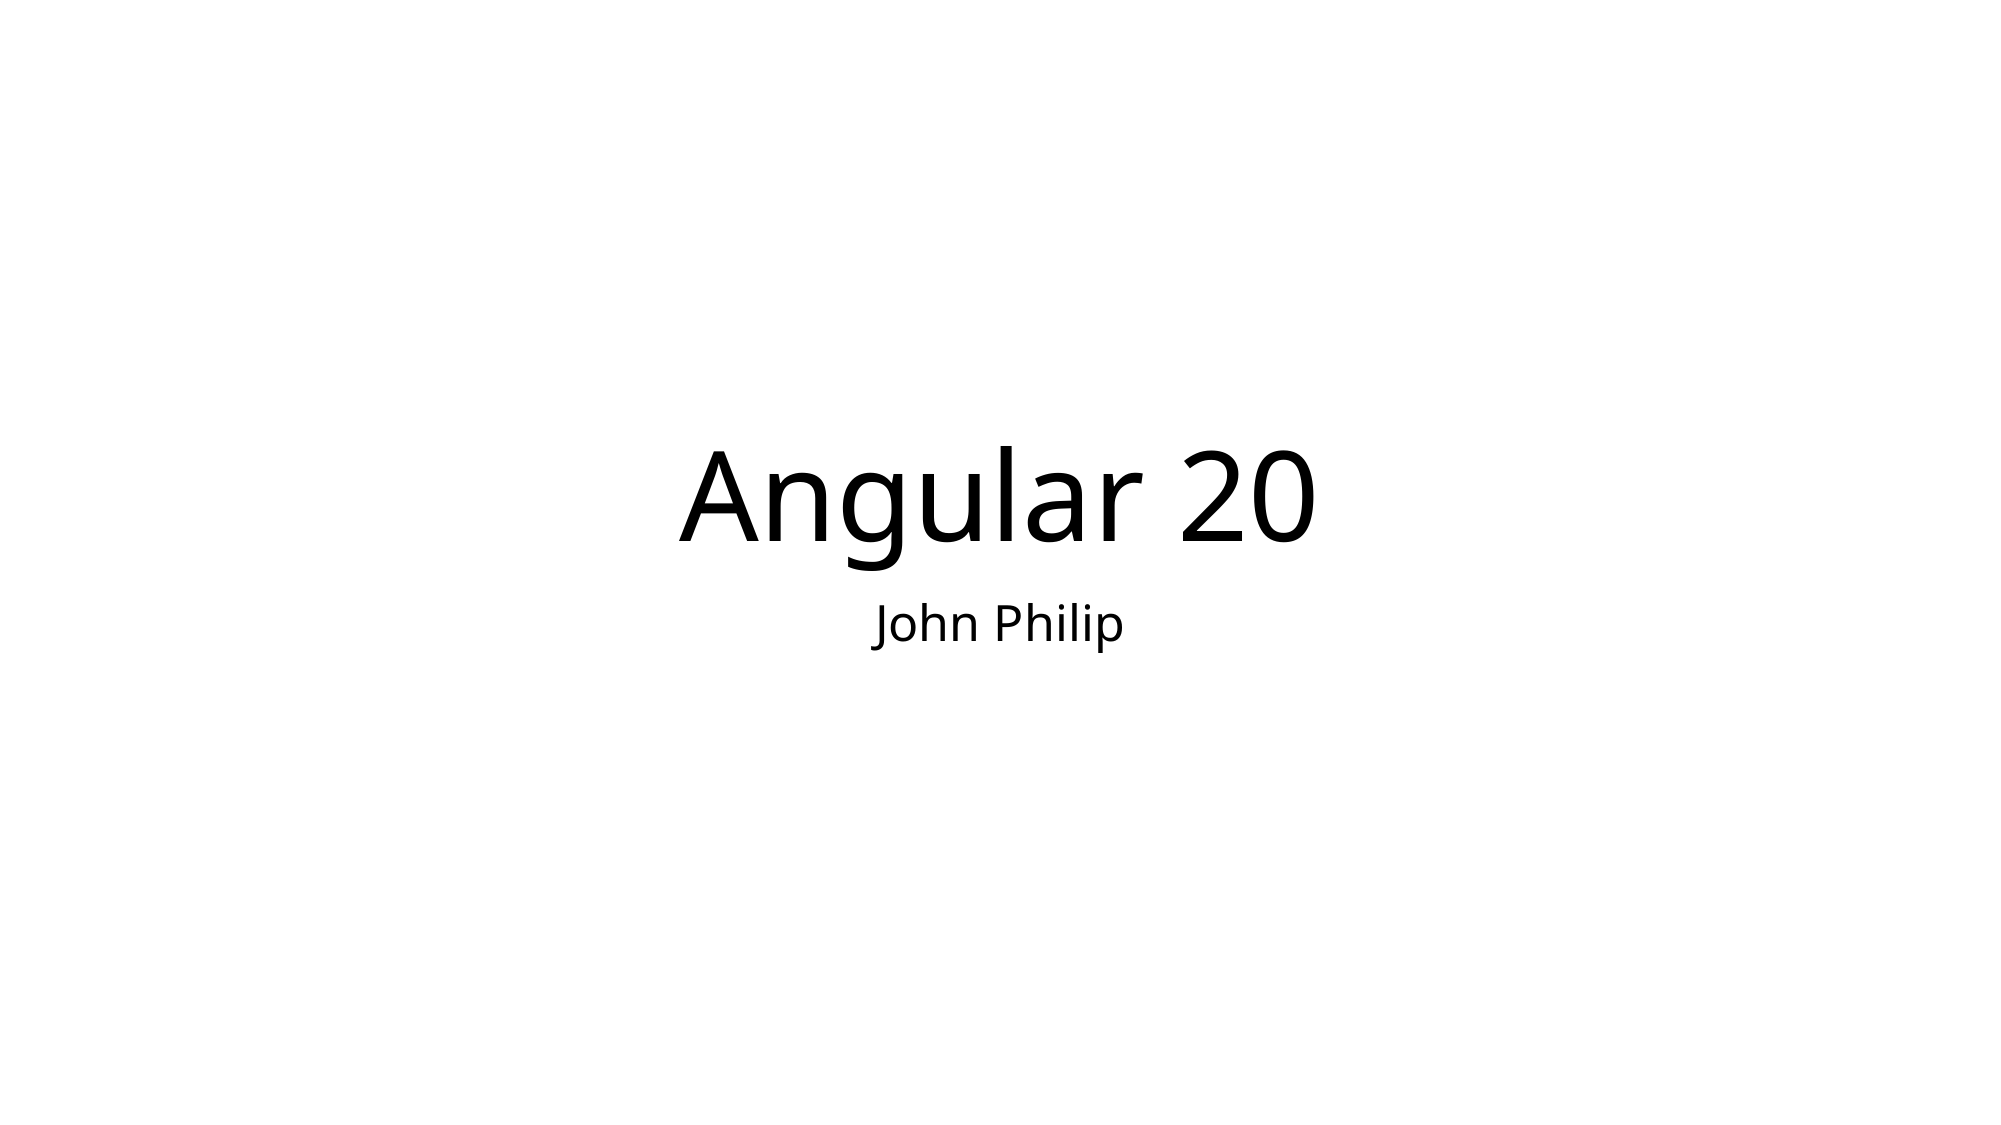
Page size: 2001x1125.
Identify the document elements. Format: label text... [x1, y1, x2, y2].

title Angular 20 [249, 184, 1750, 576]
subtitle John Philip [249, 590, 1750, 863]
